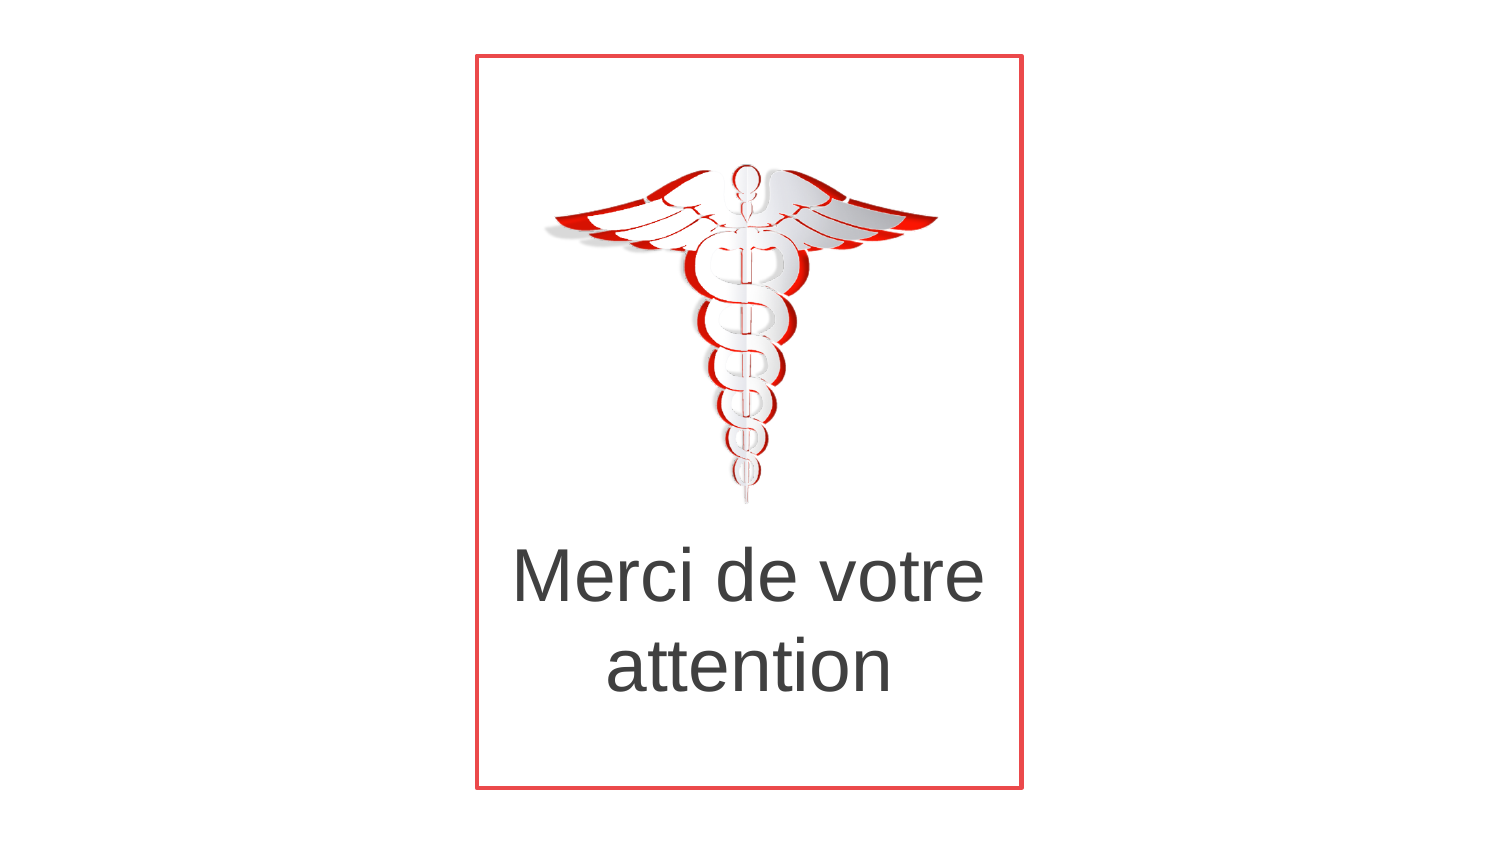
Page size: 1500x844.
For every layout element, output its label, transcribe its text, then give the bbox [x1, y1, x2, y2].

picture [542, 163, 939, 505]
list Merci de votre attention [476, 569, 1022, 664]
